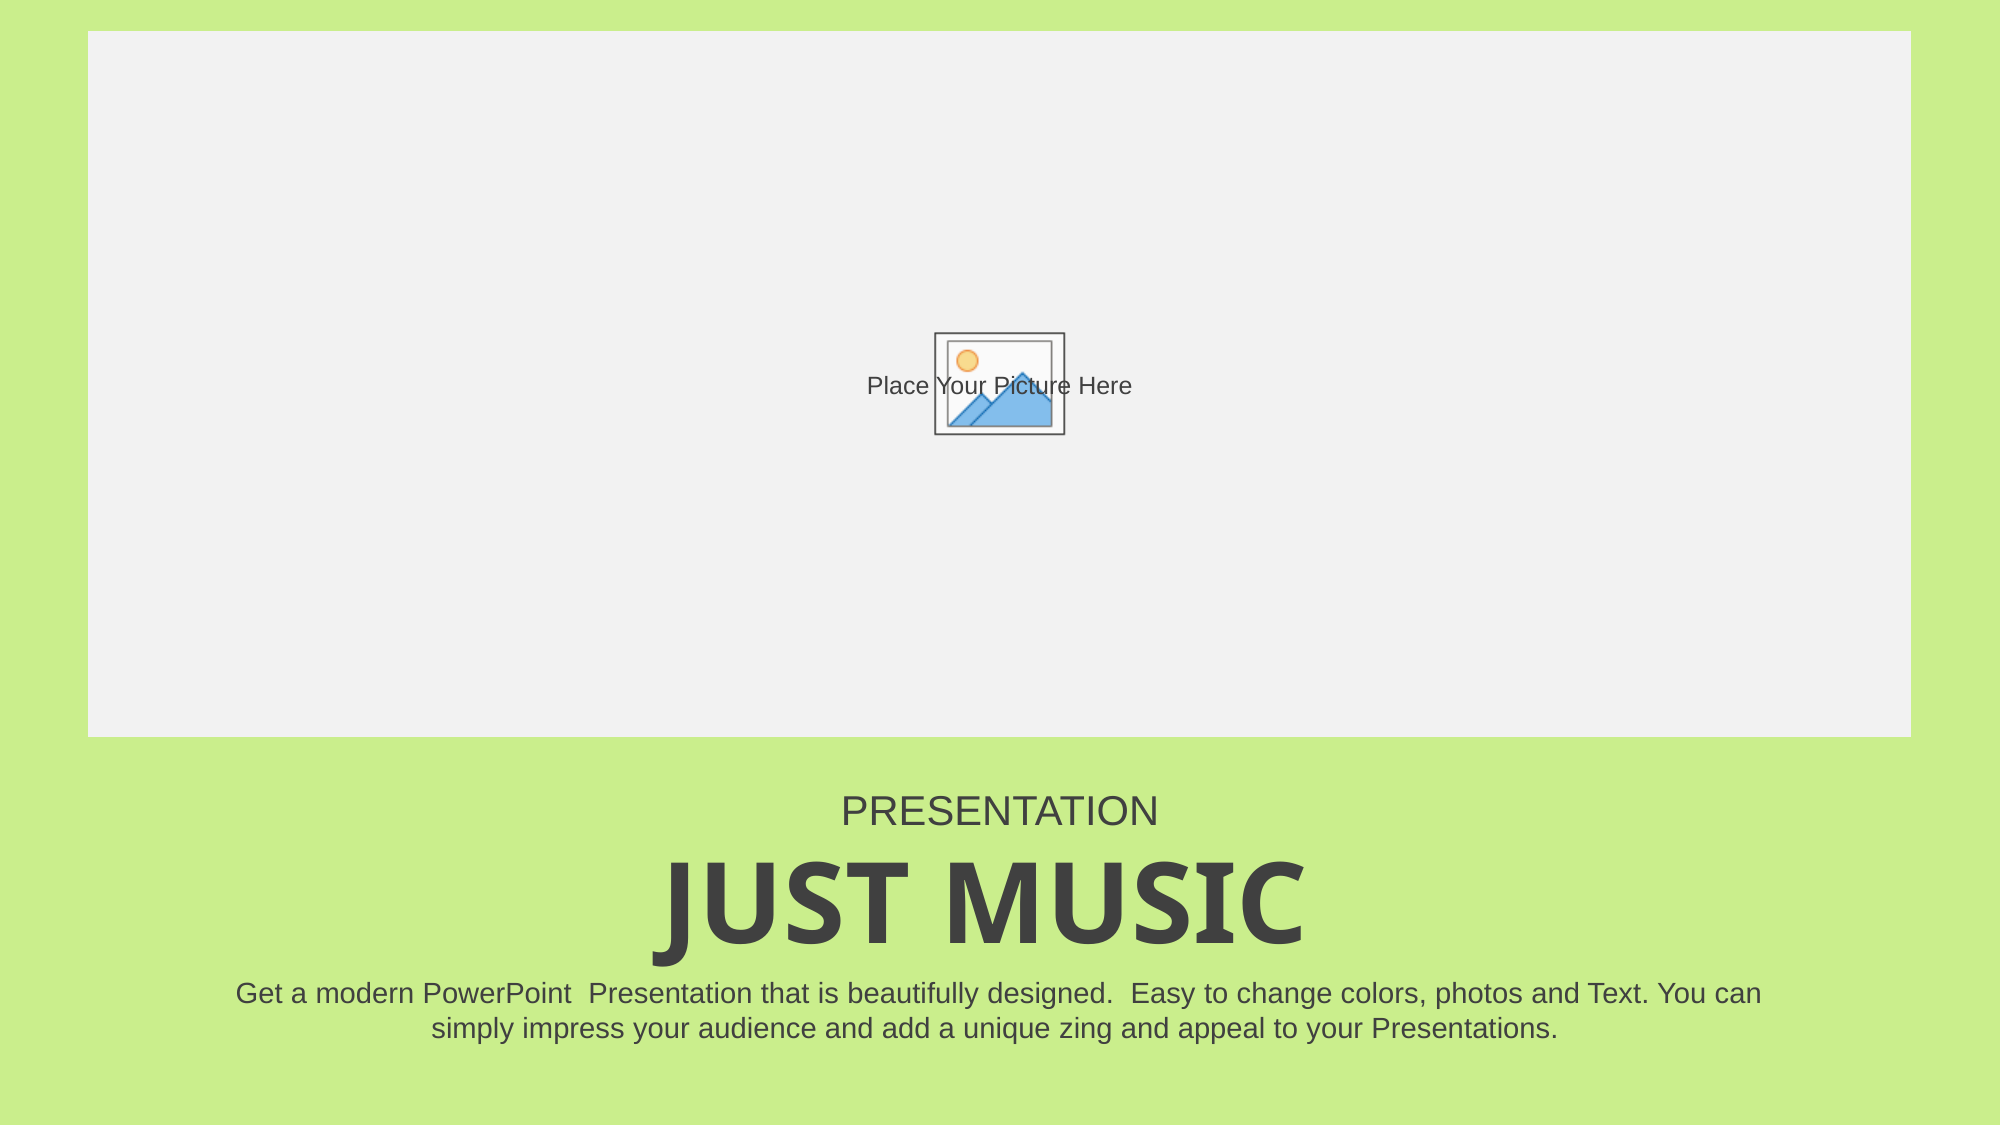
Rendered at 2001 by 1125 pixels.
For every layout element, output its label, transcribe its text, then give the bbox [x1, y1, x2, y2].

picture [88, 31, 1912, 738]
text_box Get a modern PowerPoint Presentation that is beautifully designed. Easy to change colors, photos and Text. You can simply impress your audience and add a unique zing and appeal to your Presentations. [181, 966, 1819, 1052]
text_box JUST MUSIC [576, 824, 1424, 966]
text_box PRESENTATION [712, 784, 1288, 835]
